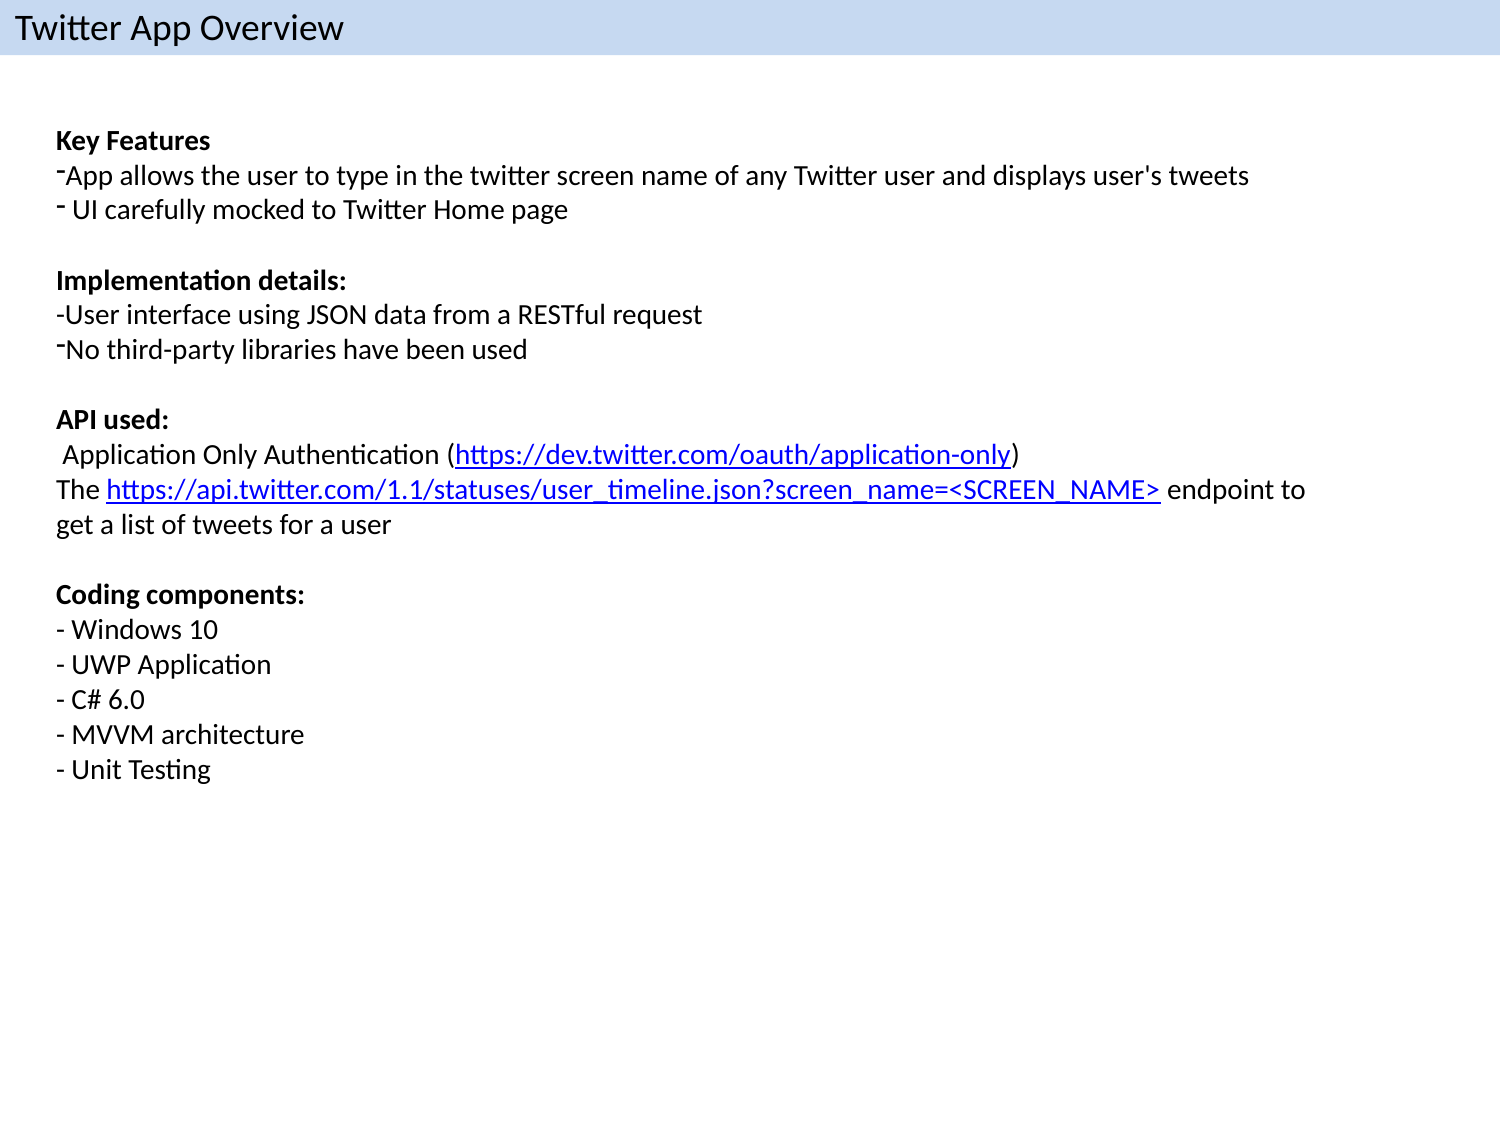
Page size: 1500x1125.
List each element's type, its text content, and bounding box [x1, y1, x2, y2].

text_box Key Features App allows the user to type in the twitter screen name of any Twitter user and displays user's tweets UI carefully mocked to Twitter Home page Implementation details: -User interface using JSON data from a RESTful request No third-party libraries have been used API used: Application Only Authentication (https://dev.twitter.com/oauth/application-only) The https://api.twitter.com/1.1/statuses/user_timeline.json?screen_name=<SCREEN_NAME> endpoint to get a list of tweets for a user Coding components: - Windows 10 - UWP Application - C# 6.0 - MVVM architecture - Unit Testing [41, 113, 1341, 828]
text_box Twitter App Overview [0, 0, 1500, 56]
